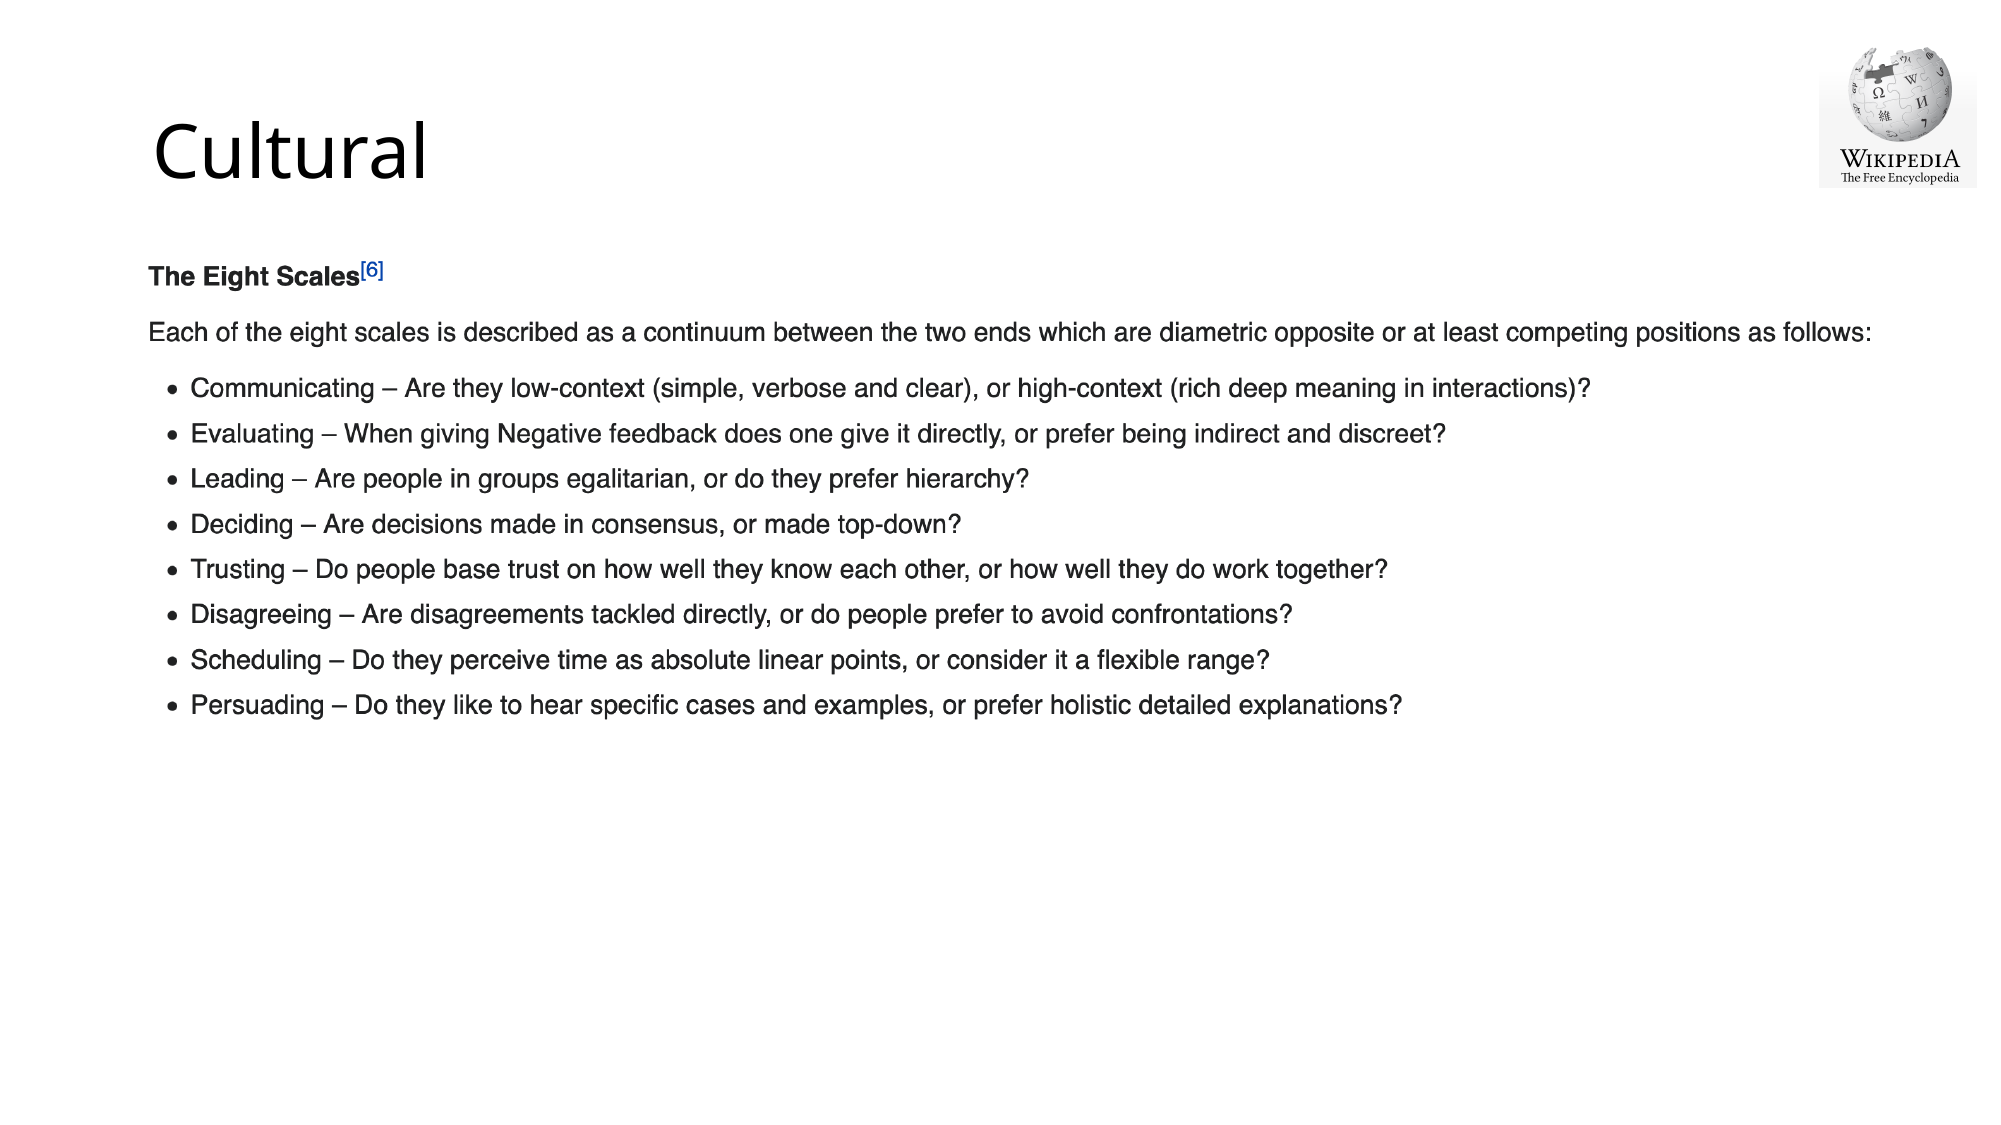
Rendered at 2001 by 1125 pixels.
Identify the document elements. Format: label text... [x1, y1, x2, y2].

picture [137, 244, 1926, 742]
picture [1819, 35, 1977, 188]
title Cultural [137, 92, 1863, 215]
